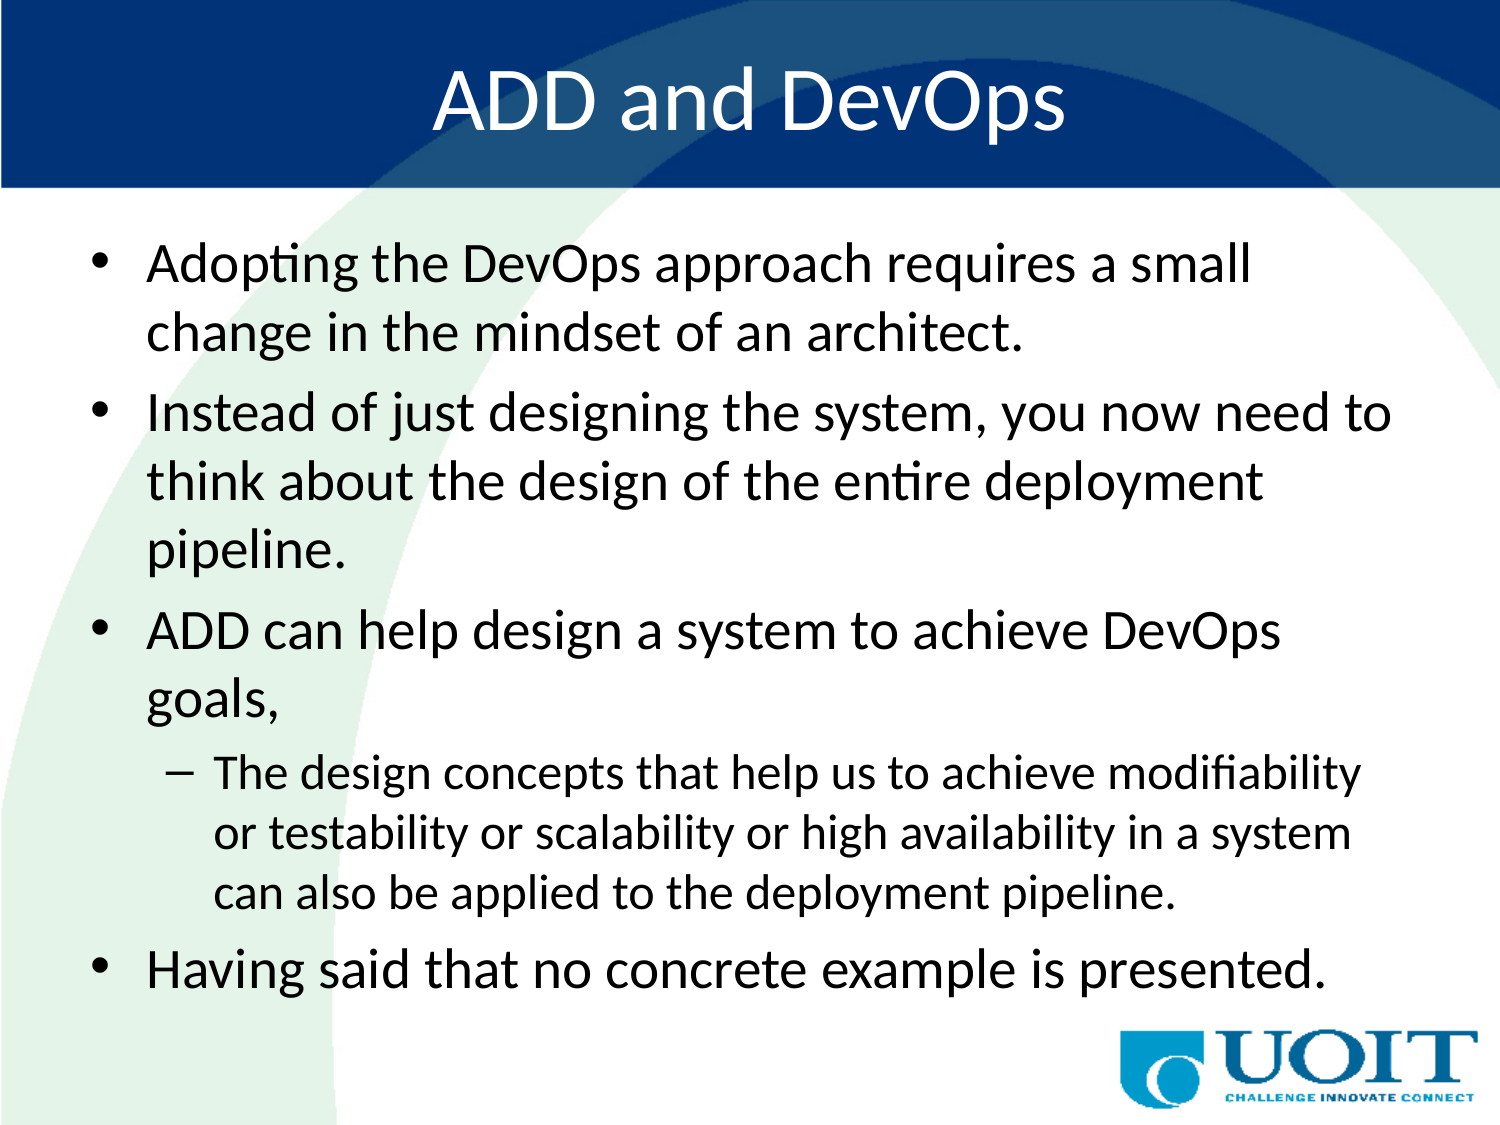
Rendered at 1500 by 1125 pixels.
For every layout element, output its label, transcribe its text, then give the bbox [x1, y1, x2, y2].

picture [0, 0, 1500, 1125]
list Adopting the DevOps approach requires a small change in the mindset of an architect. Instead of just designing the system, you now need to think about the design of the entire deployment pipeline. ADD can help design a system to achieve DevOps goals, The design concepts that help us to achieve modifiability or testability or scalability or high availability in a system can also be applied to the deployment pipeline. Having said that no concrete example is presented. [75, 217, 1425, 1025]
title ADD and DevOps [75, 0, 1425, 188]
